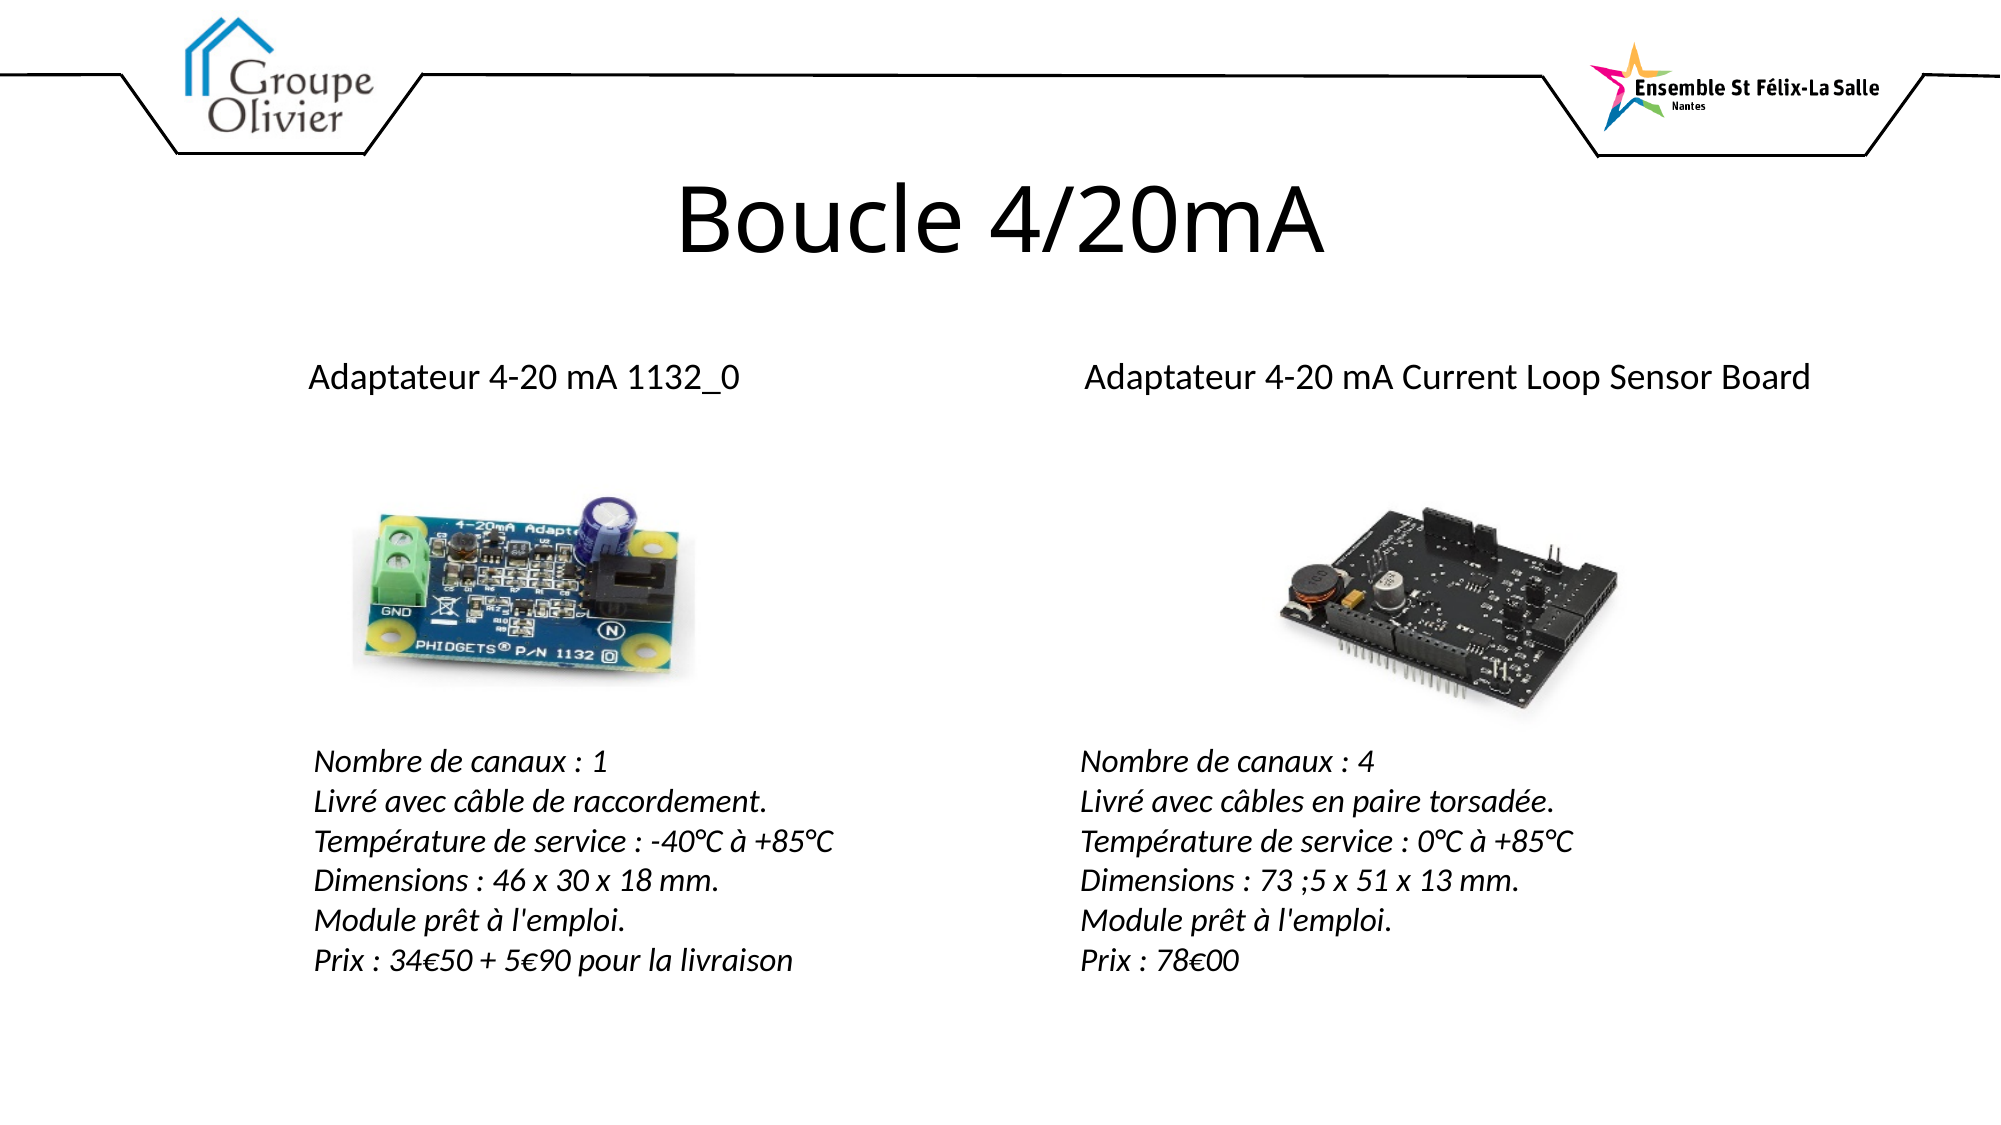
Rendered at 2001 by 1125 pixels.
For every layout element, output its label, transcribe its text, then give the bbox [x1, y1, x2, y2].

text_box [1865, 73, 1925, 156]
text_box Boucle 4/20mA [592, 153, 1408, 279]
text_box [363, 73, 424, 156]
text_box Nombre de canaux : 4 Livré avec câbles en paire torsadée. Température de service : 0°C à +85°C Dimensions : 73 ;5 x 51 x 13 mm. Module prêt à l'emploi. Prix : 78€00 [1065, 731, 1684, 1031]
picture [1588, 39, 1884, 133]
text_box Adaptateur 4-20 mA 1132_0 [293, 344, 756, 405]
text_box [1542, 76, 1599, 158]
text_box Nombre de canaux : 1 Livré avec câble de raccordement. Température de service : -40°C à +85°C Dimensions : 46 x 30 x 18 mm. Module prêt à l'emploi. Prix : 34€50 + 5€90 pour la livraison [298, 731, 917, 1031]
text_box Adaptateur 4-20 mA Current Loop Sensor Board [1069, 344, 1828, 405]
picture [175, 10, 382, 139]
picture [337, 431, 711, 745]
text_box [121, 74, 178, 155]
picture [1261, 428, 1636, 776]
